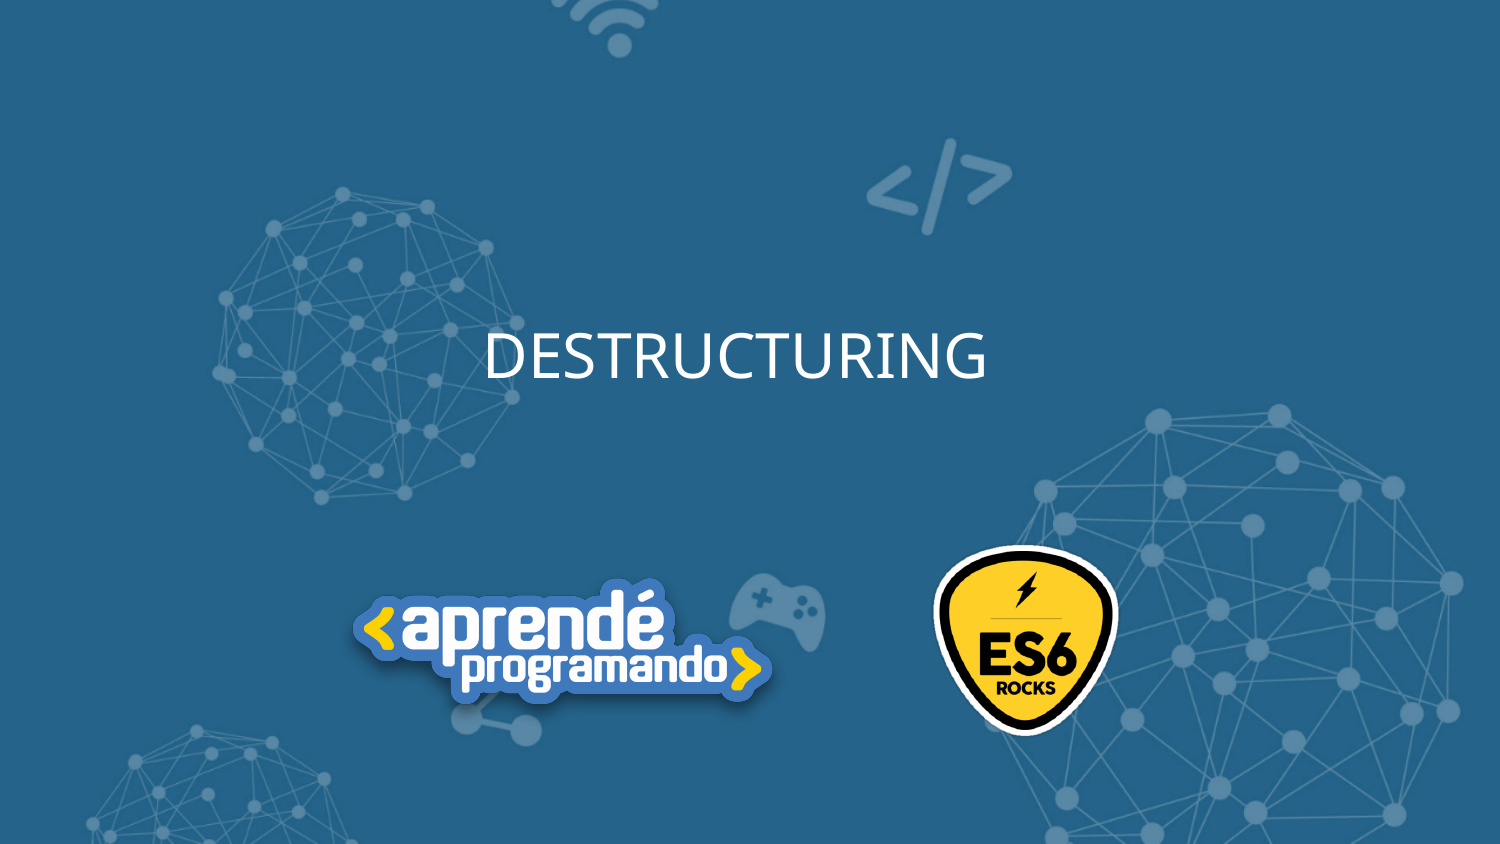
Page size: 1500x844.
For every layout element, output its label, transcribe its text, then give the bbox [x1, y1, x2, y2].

picture [0, 0, 1500, 844]
text_box DESTRUCTURING [220, 301, 1253, 422]
